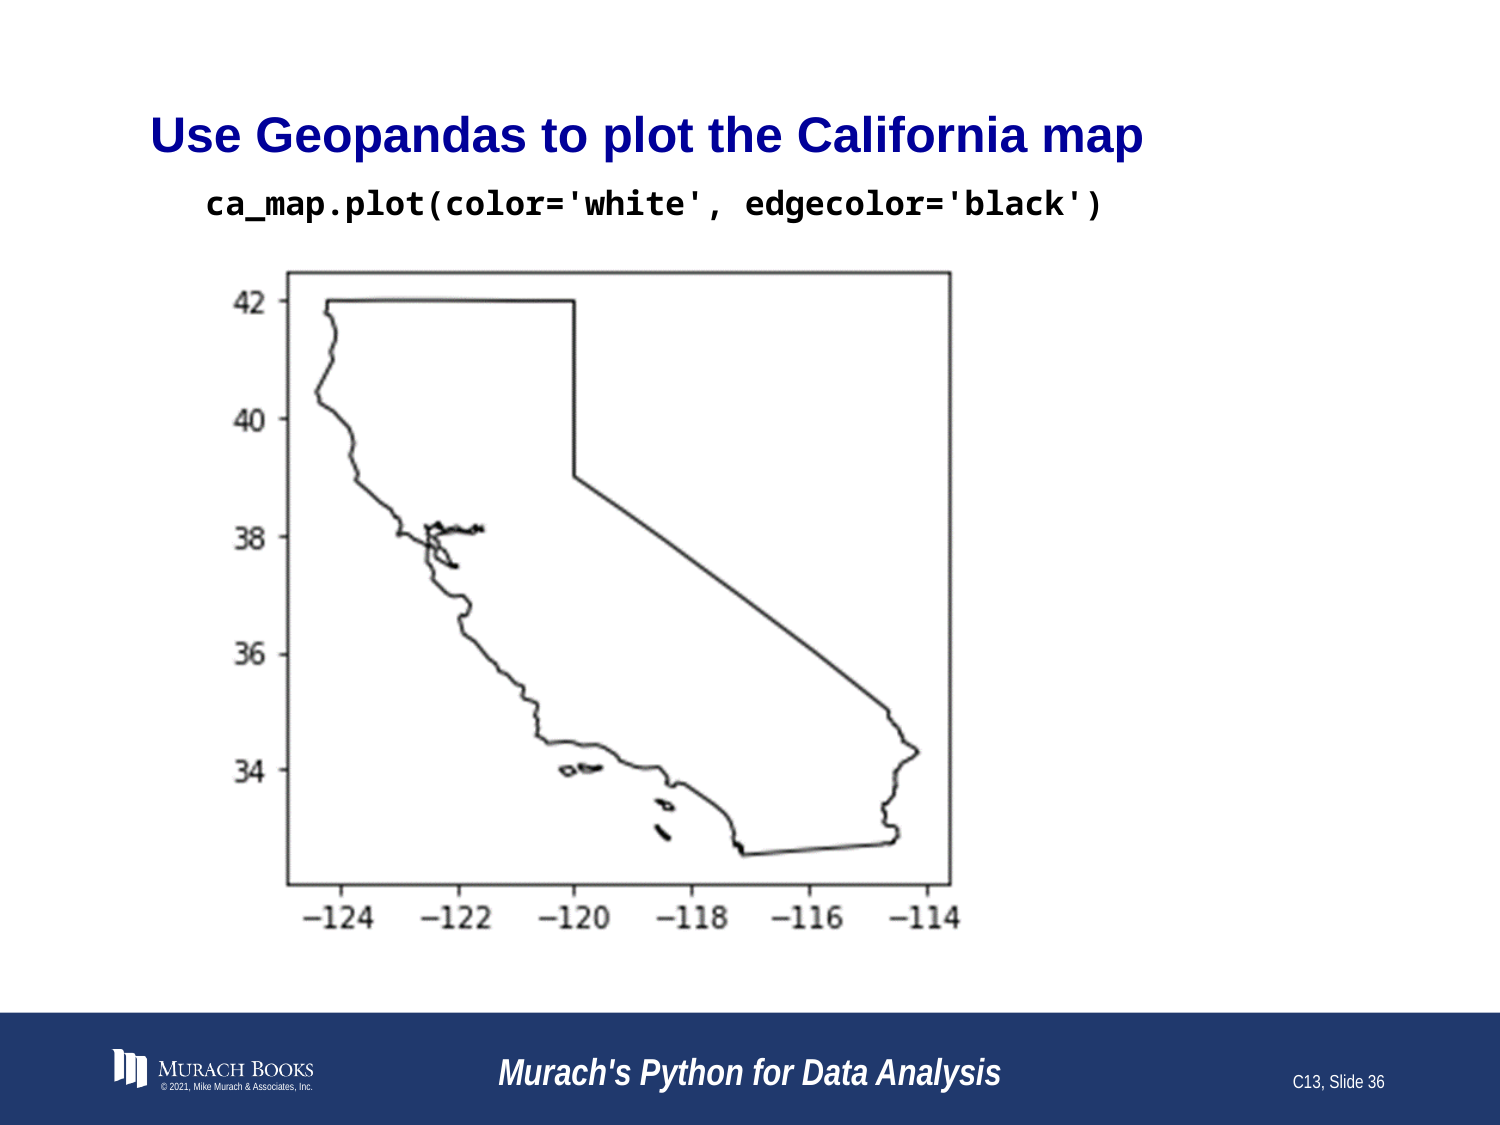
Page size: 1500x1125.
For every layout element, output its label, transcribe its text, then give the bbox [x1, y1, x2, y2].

footer © 2021, Mike Murach & Associates, Inc. [12, 1025, 463, 1100]
title Use Geopandas to plot the California map [150, 102, 1350, 164]
slide_number Murach's Python for Data Analysis [463, 1025, 1050, 1100]
list ca_map.plot(color='white', edgecolor='black') [133, 174, 1346, 538]
slide_number C13, Slide 36 [1087, 1025, 1400, 1100]
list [208, 249, 989, 951]
